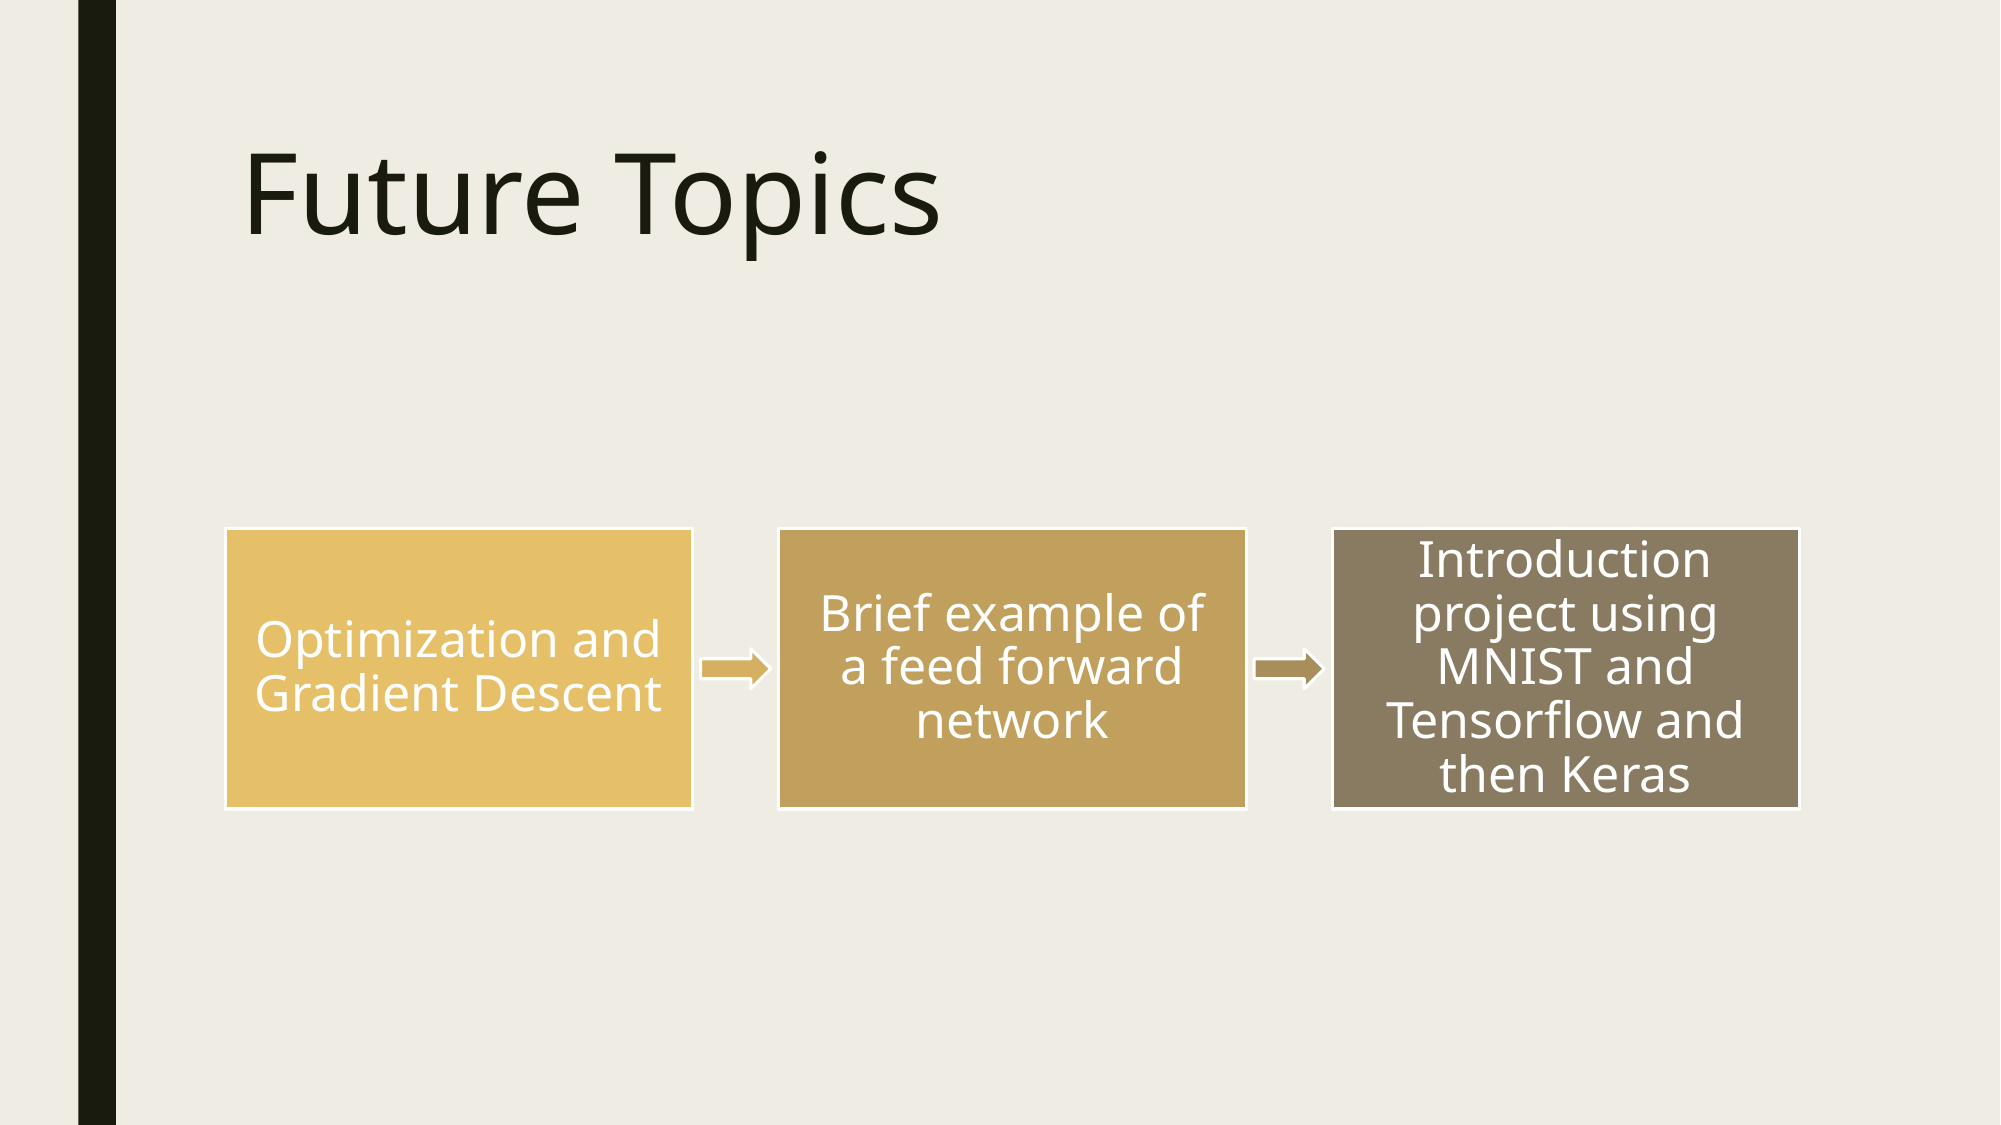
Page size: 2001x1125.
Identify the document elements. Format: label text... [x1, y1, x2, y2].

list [224, 374, 1800, 963]
title Future Topics [225, 131, 1800, 374]
